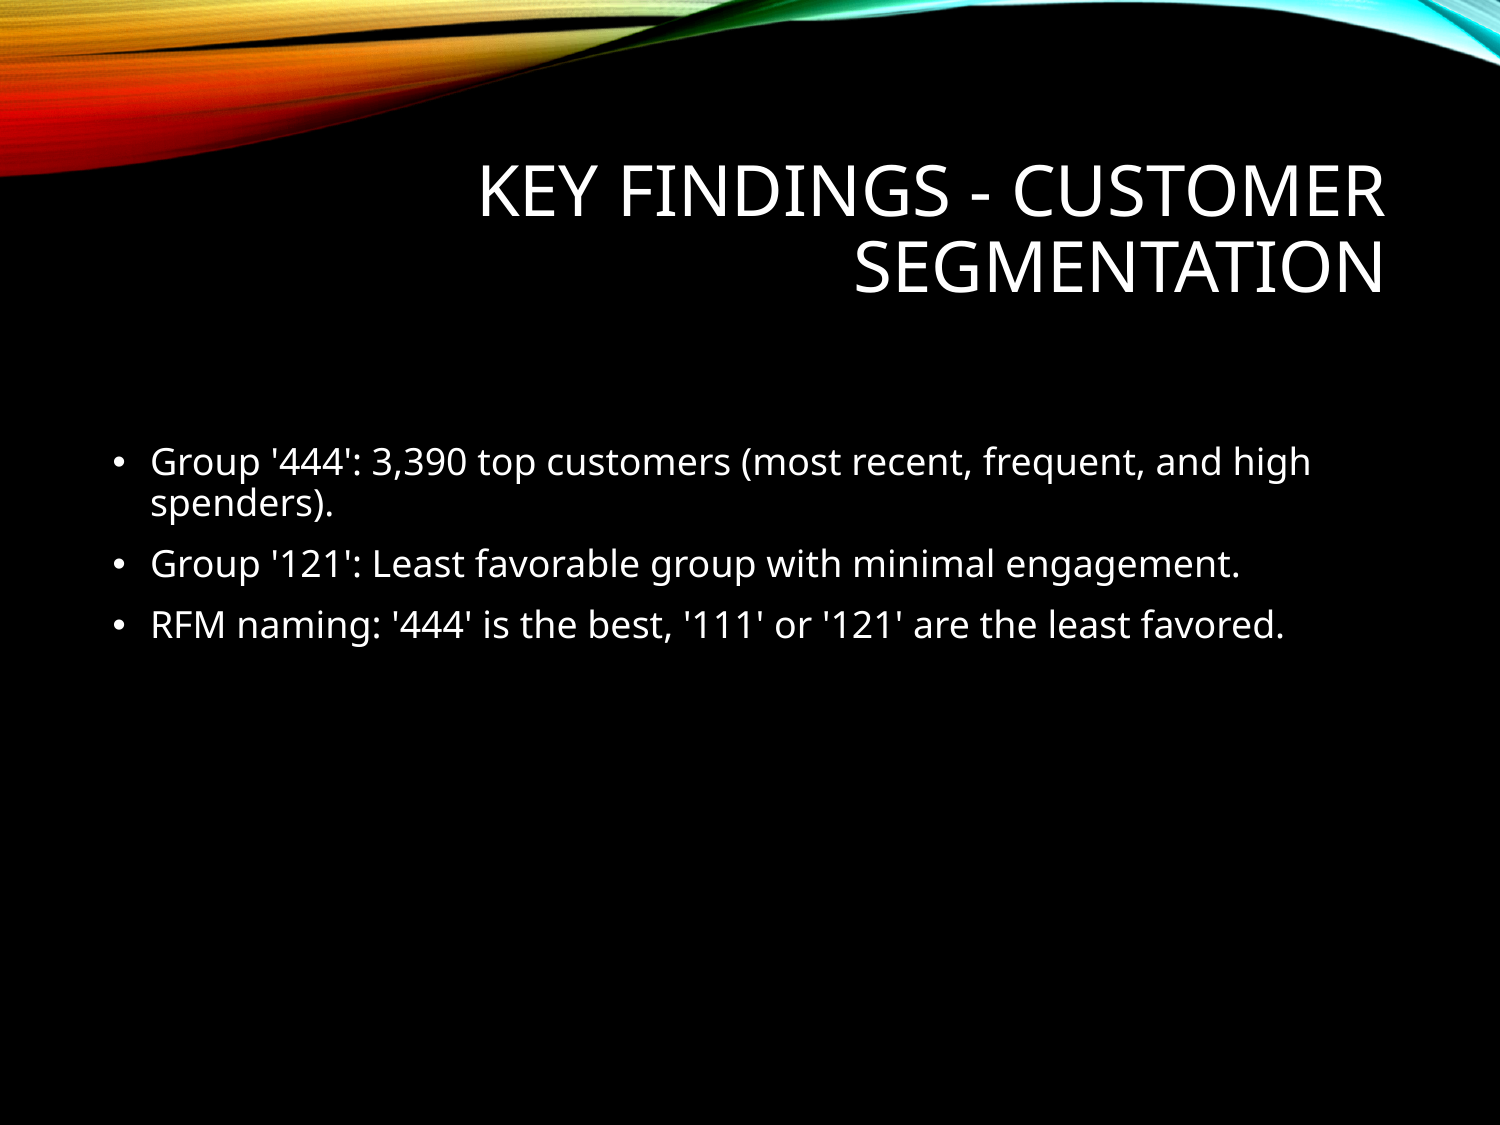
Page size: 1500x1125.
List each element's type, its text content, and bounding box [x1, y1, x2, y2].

list Group '444': 3,390 top customers (most recent, frequent, and high spenders). Group '121': Least favorable group with minimal engagement. RFM naming: '444' is the best, '111' or '121' are the least favored. [97, 360, 1403, 1028]
picture [0, 0, 1500, 178]
title Key Findings - Customer Segmentation [356, 125, 1403, 338]
